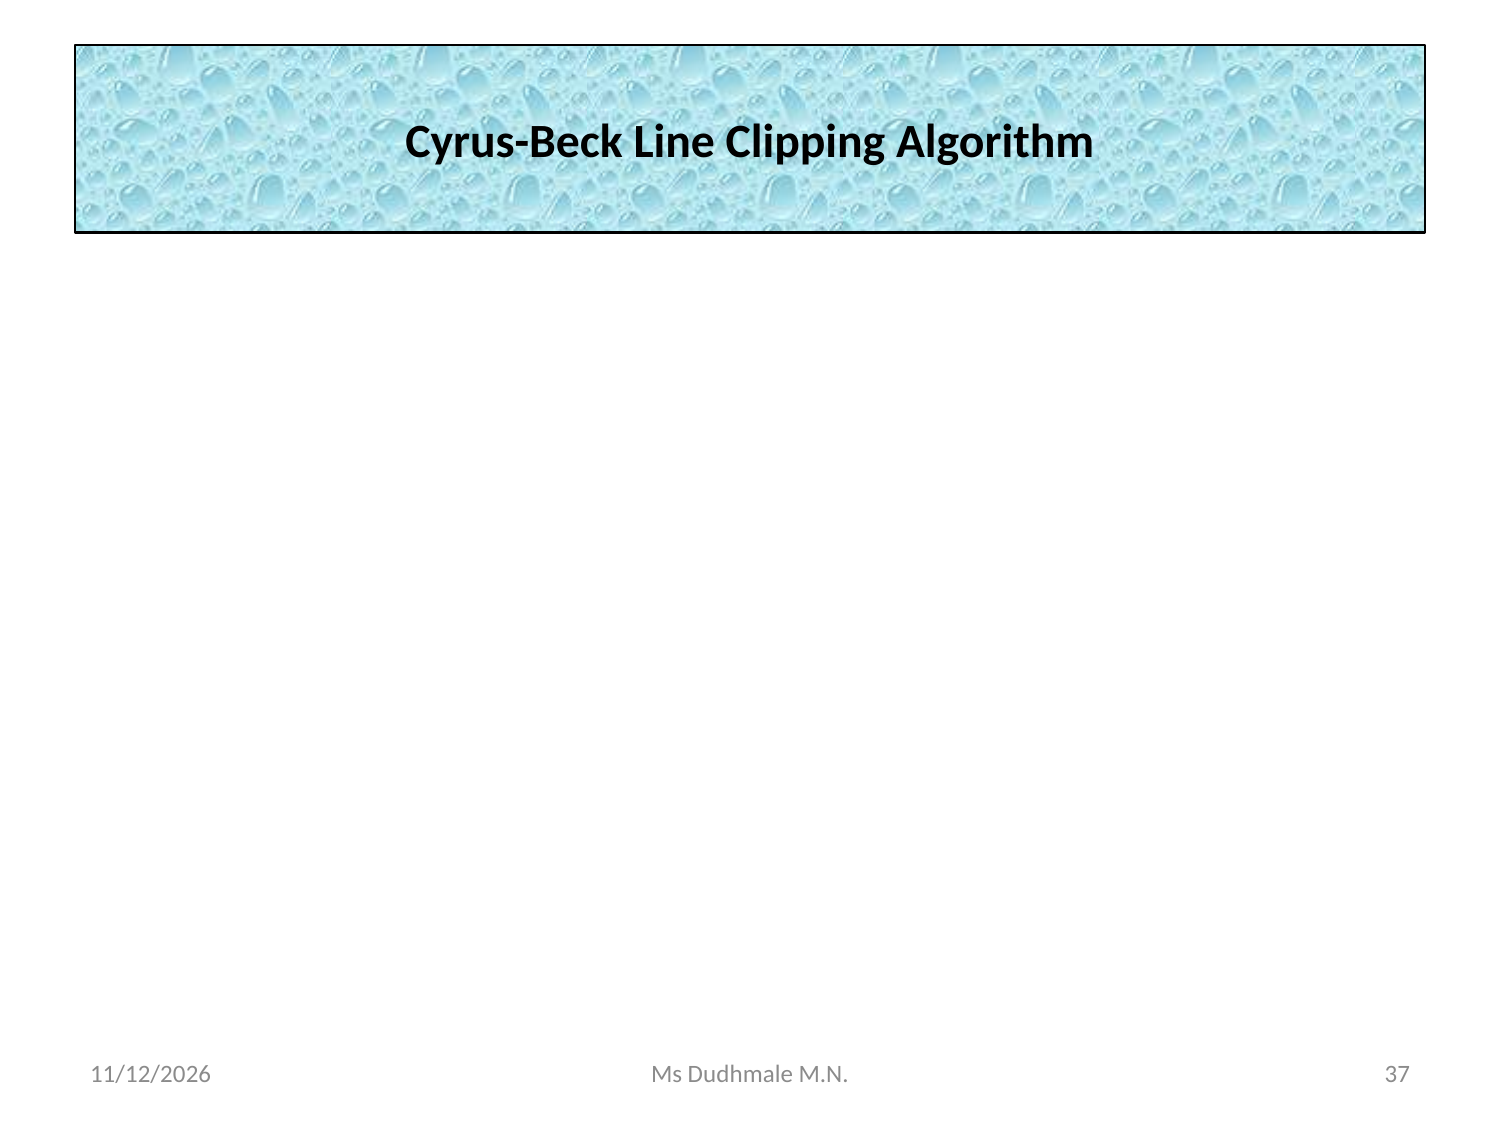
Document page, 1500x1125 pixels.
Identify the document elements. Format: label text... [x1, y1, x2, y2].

title Cyrus-Beck Line Clipping Algorithm [75, 45, 1425, 233]
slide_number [75, 1042, 425, 1103]
slide_number 37 [1074, 1042, 1425, 1103]
footer Ms Dudhmale M.N. [512, 1042, 988, 1103]
